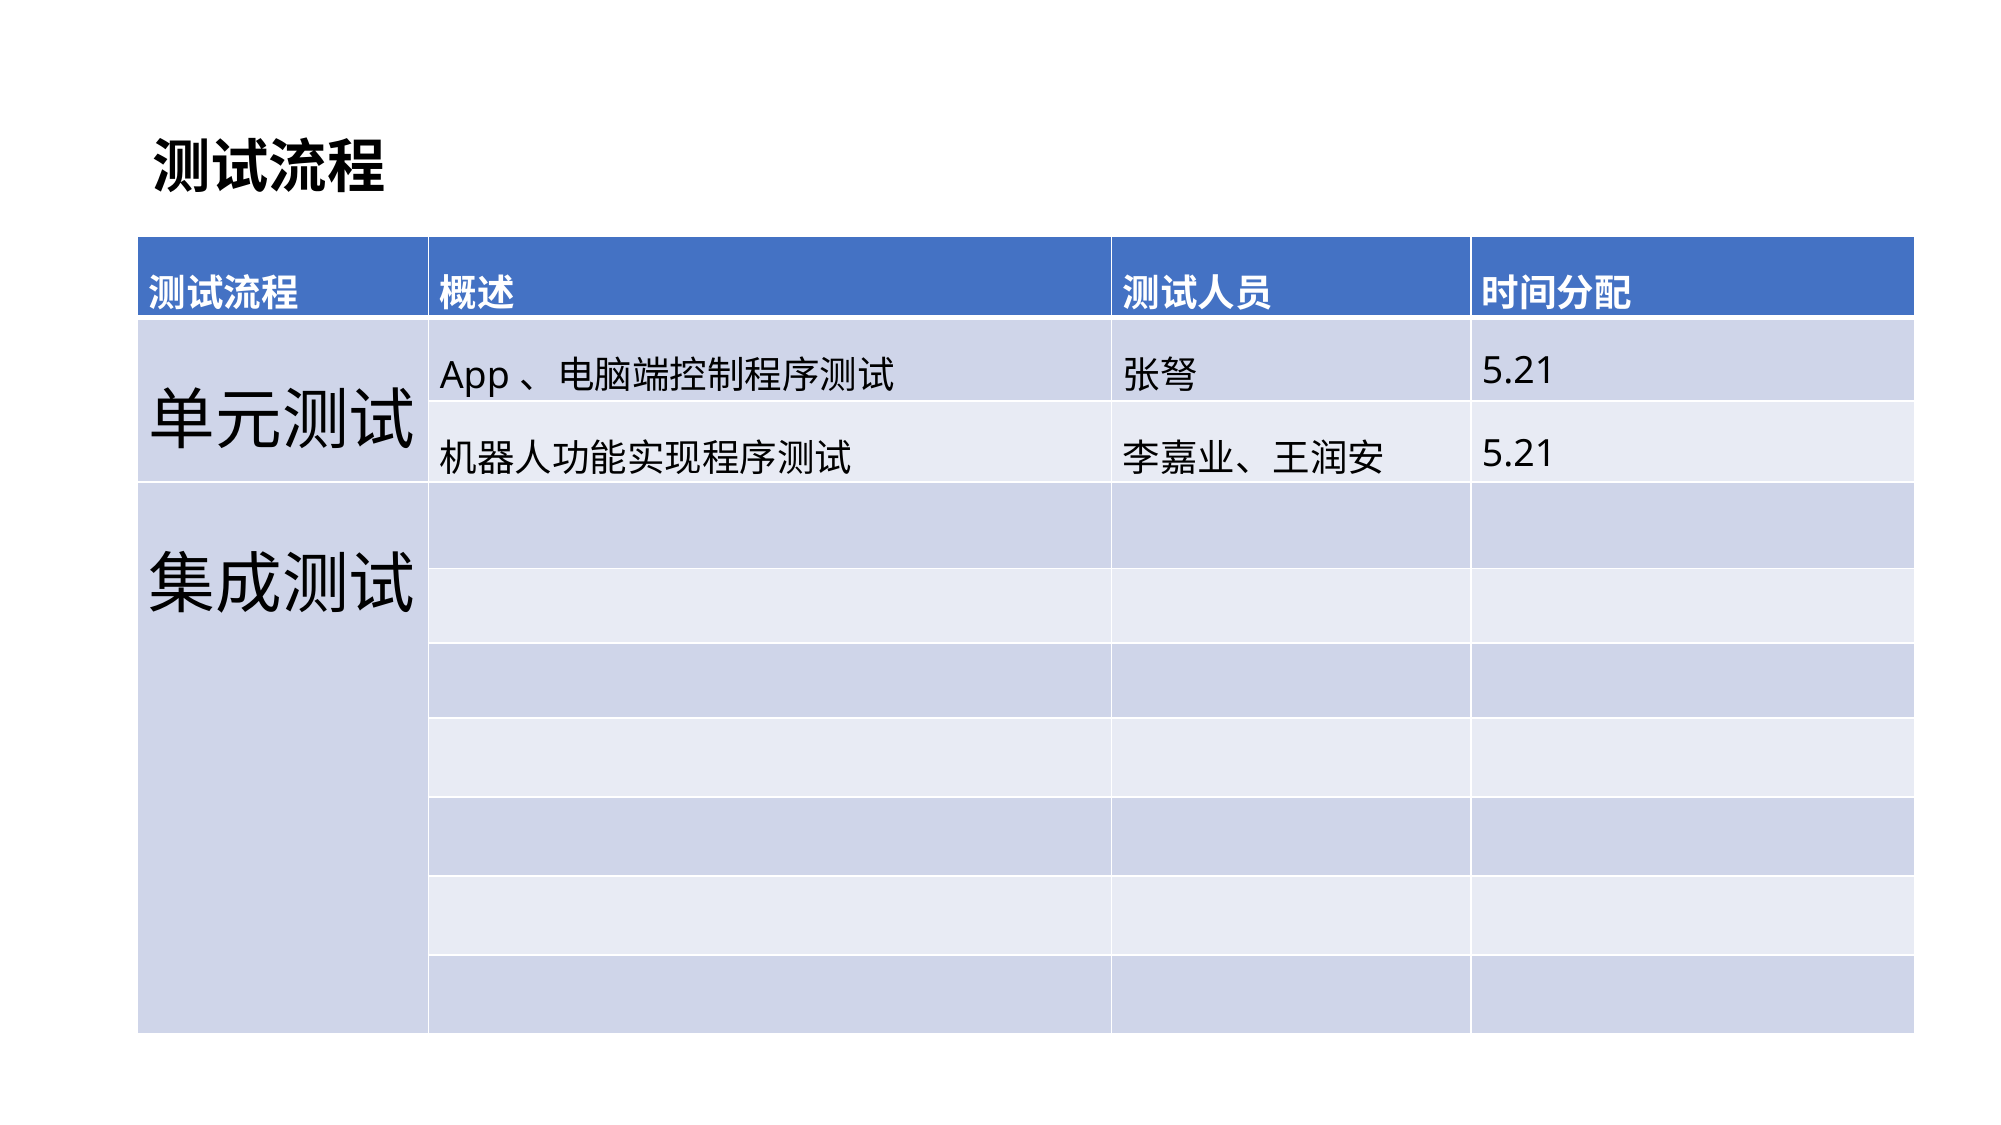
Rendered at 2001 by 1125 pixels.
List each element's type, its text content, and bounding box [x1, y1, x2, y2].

table_cell [429, 798, 1111, 875]
table_cell [1112, 483, 1470, 568]
table_cell [1112, 644, 1470, 717]
table_cell [1472, 956, 1914, 1033]
table_cell [1472, 569, 1914, 642]
table_cell [429, 956, 1111, 1033]
table_cell [429, 569, 1111, 642]
table_cell [429, 719, 1111, 796]
table_cell [1472, 798, 1914, 875]
table_cell [1112, 719, 1470, 796]
title 测试流程 [137, 59, 1863, 235]
table_cell 李嘉业、王润安 [1112, 402, 1470, 481]
table_header 测试流程 [138, 237, 428, 315]
table_cell [1112, 956, 1470, 1033]
table_cell [1472, 719, 1914, 796]
table_cell [1112, 798, 1470, 875]
table_cell [429, 877, 1111, 954]
table_cell 张弩 [1112, 320, 1470, 400]
table_cell [1472, 483, 1914, 568]
table_cell [429, 483, 1111, 568]
table_cell App、电脑端控制程序测试 [429, 320, 1111, 400]
table_cell 5.21 [1472, 320, 1914, 400]
table_cell 集成测试 [138, 483, 428, 1033]
table_cell 机器人功能实现程序测试 [429, 402, 1111, 481]
table_header 概述 [429, 237, 1111, 315]
table_cell [1472, 644, 1914, 717]
table_header 时间分配 [1472, 237, 1914, 315]
table_cell [429, 644, 1111, 717]
table_cell [1112, 877, 1470, 954]
table_header 测试人员 [1112, 237, 1470, 315]
table_cell 单元测试 [138, 320, 428, 481]
table_cell [1472, 877, 1914, 954]
table_cell 5.21 [1472, 402, 1914, 481]
table_cell [1112, 569, 1470, 642]
